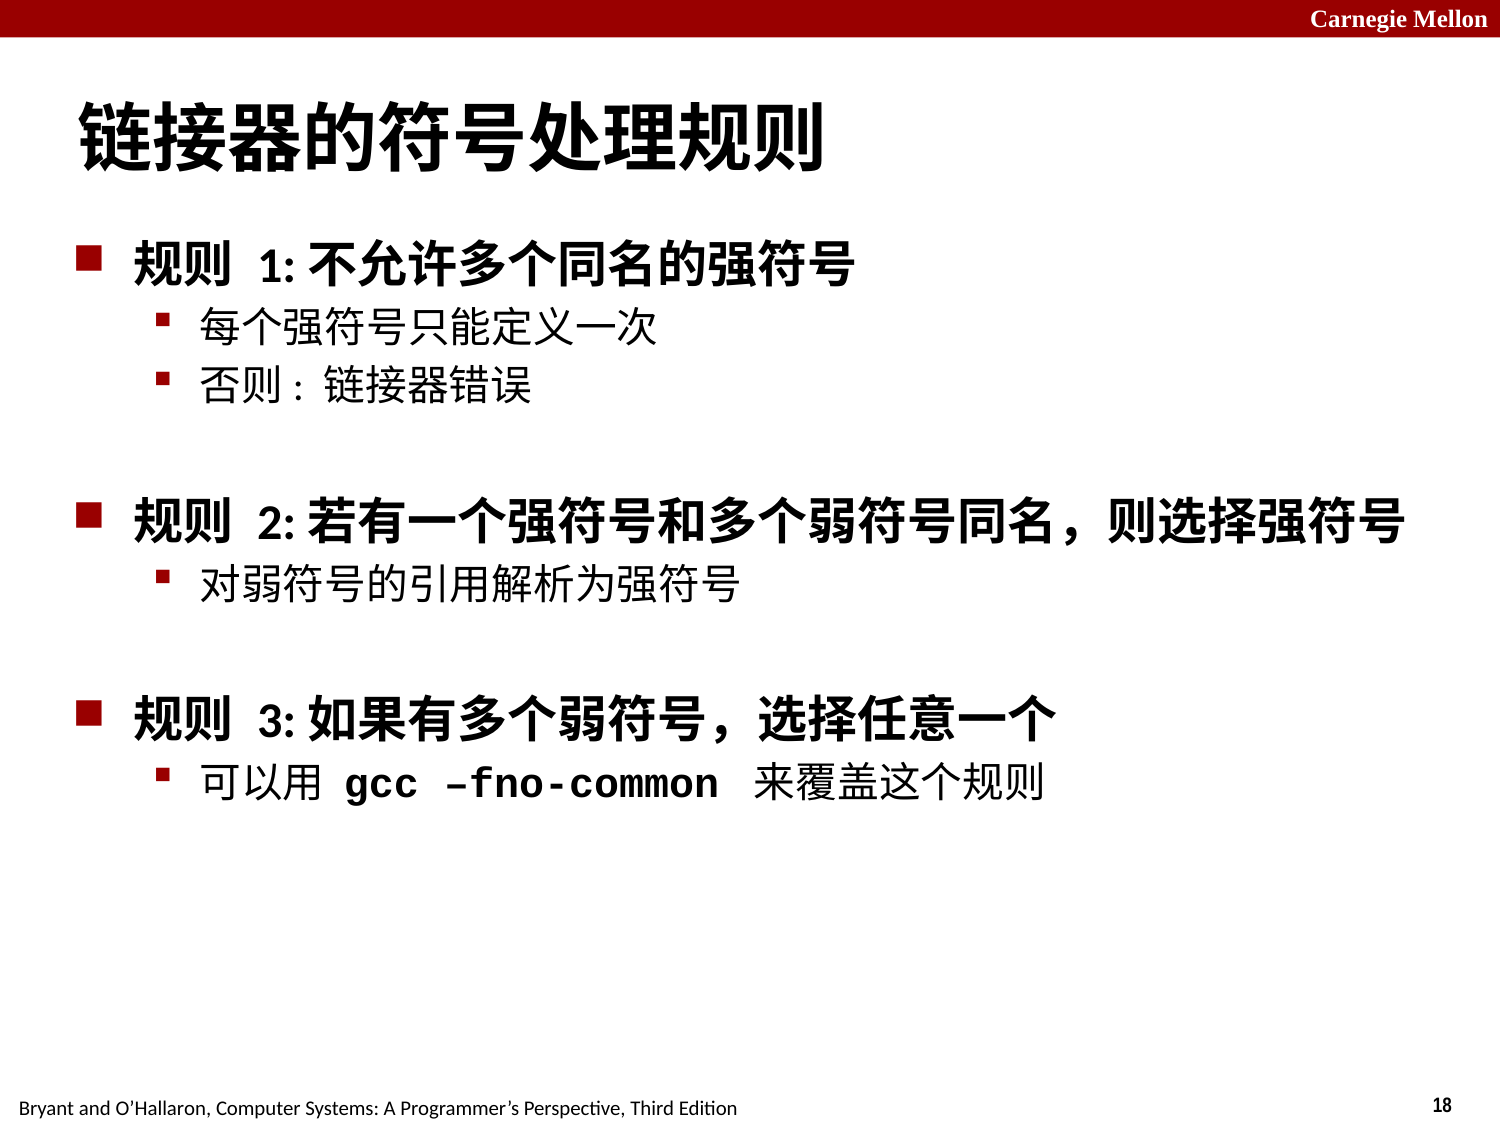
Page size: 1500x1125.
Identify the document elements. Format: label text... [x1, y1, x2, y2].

list 规则 1:不允许多个同名的强符号 每个强符号只能定义一次 否则: 链接器错误 规则 2:若有一个强符号和多个弱符号同名，则选择强符号 对弱符号的引用解析为强符号 规则 3:如果有多个弱符号，选择任意一个 可以用 gcc –fno-common 来覆盖这个规则 [62, 224, 1426, 1083]
title 链接器的符号处理规则 [61, 71, 1493, 201]
